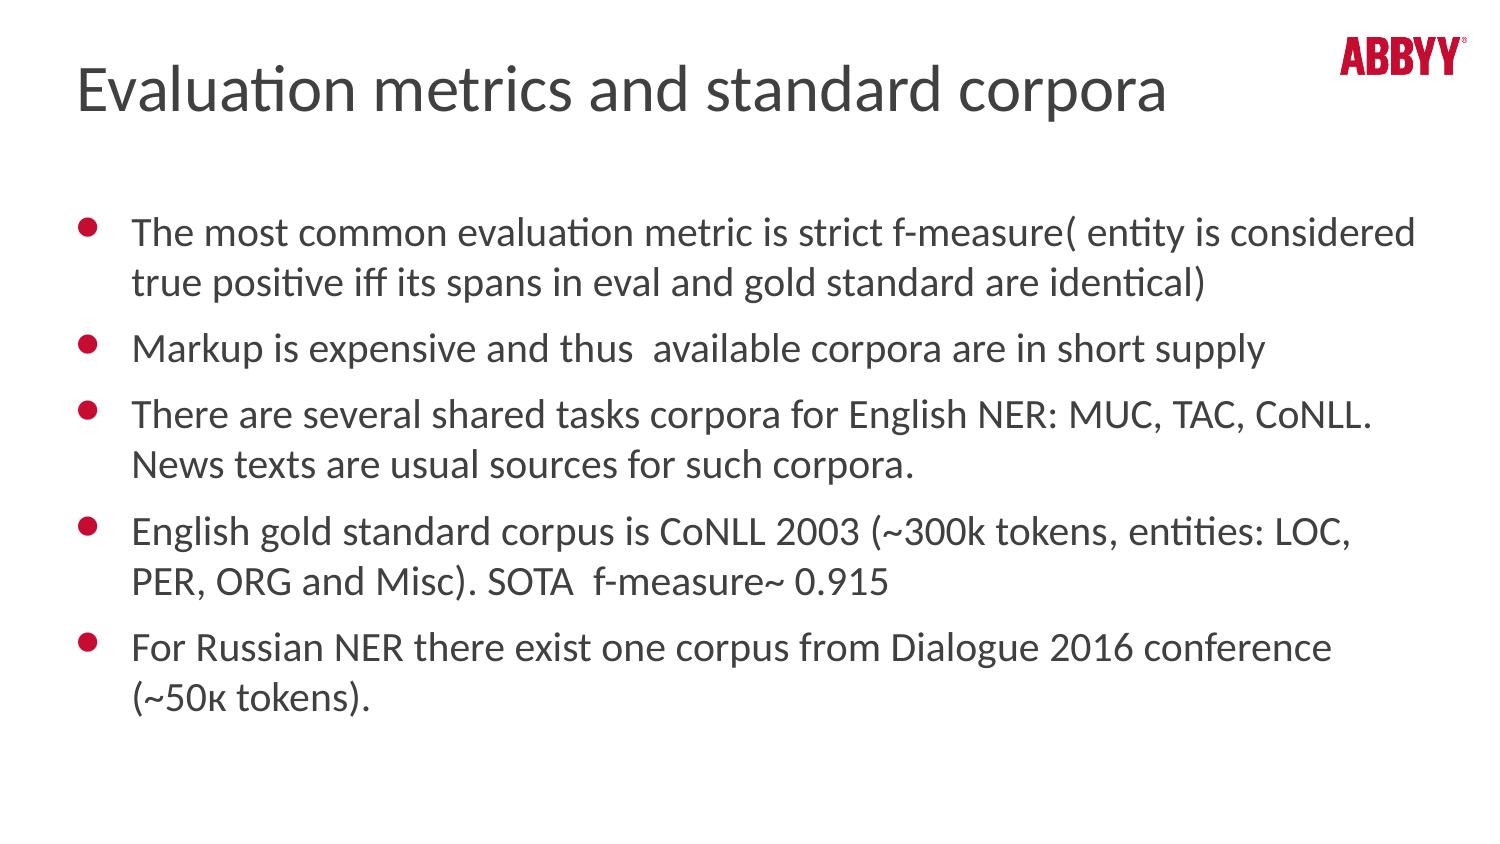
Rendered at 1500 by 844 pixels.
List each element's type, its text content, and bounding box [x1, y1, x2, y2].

picture [1340, 37, 1467, 75]
list The most common evaluation metric is strict f-measure( entity is considered true positive iff its spans in eval and gold standard are identical) Markup is expensive and thus available corpora are in short supply There are several shared tasks corpora for English NER: MUC, TAC, CoNLL. News texts are usual sources for such corpora. English gold standard corpus is CoNLL 2003 (~300k tokens, entities: LOC, PER, ORG and Misc). SOTA f-measure~ 0.915 For Russian NER there exist one corpus from Dialogue 2016 conference (~50к tokens). [75, 196, 1424, 794]
title Evaluation metrics and standard corpora [76, 45, 1294, 192]
